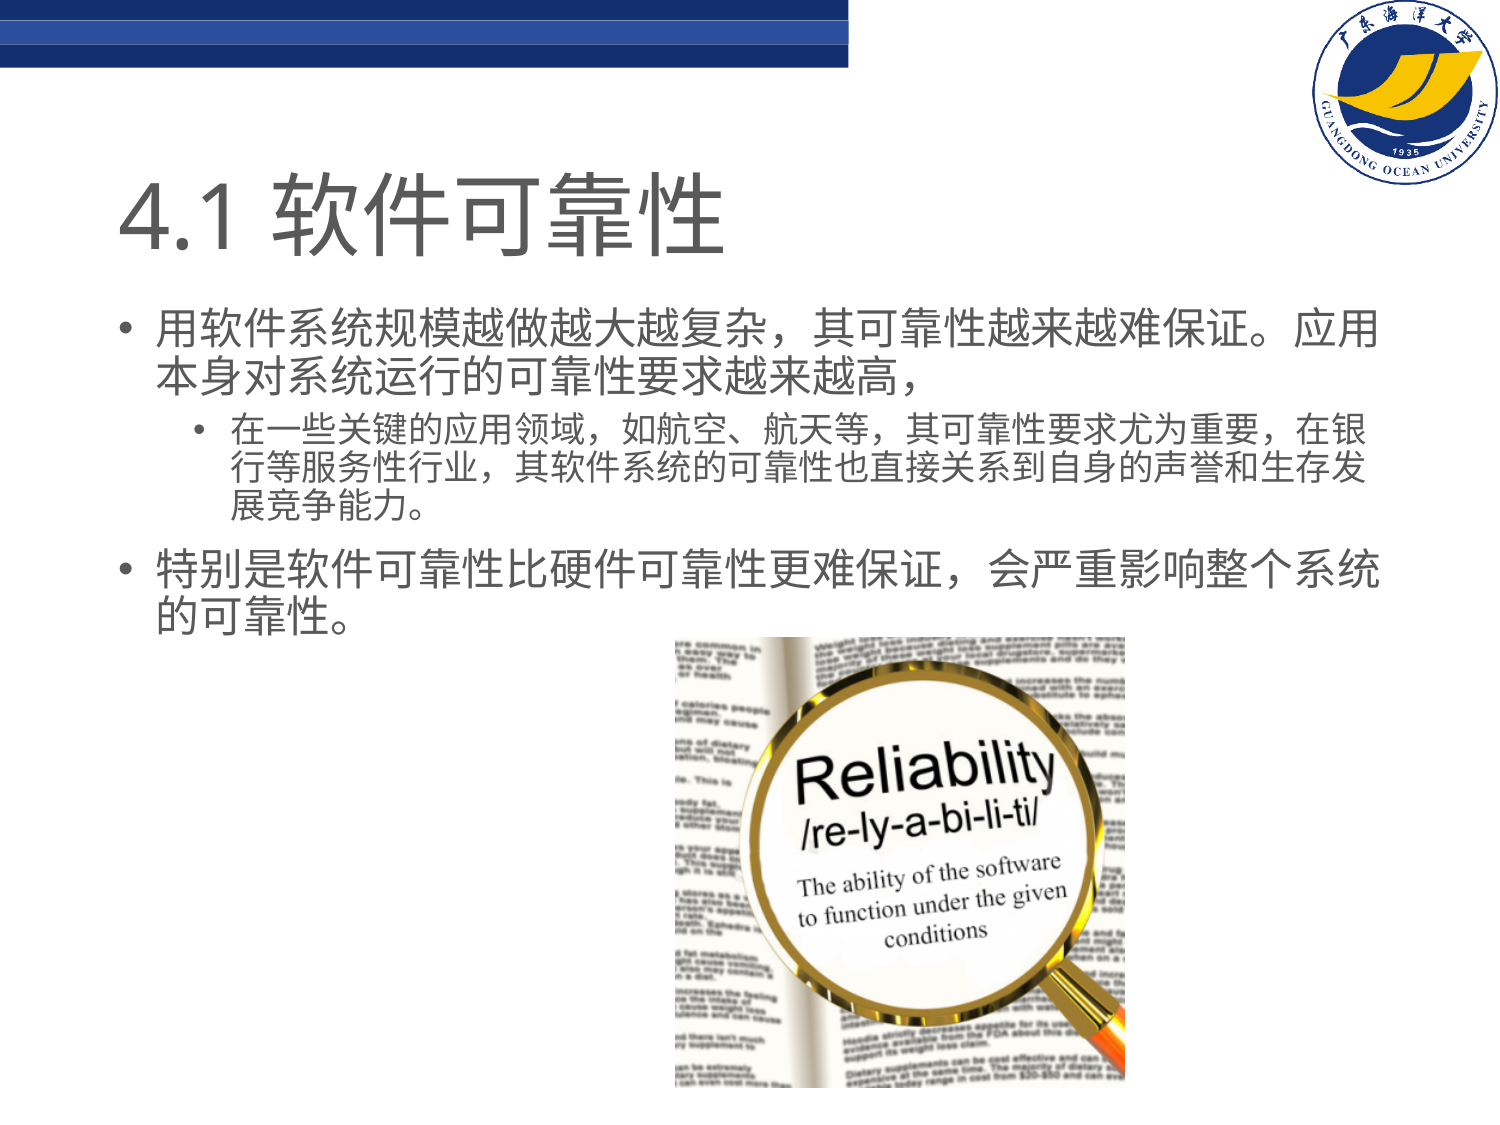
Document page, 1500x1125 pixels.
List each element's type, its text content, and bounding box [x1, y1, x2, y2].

list 用软件系统规模越做越大越复杂，其可靠性越来越难保证。应用本身对系统运行的可靠性要求越来越高， 在一些关键的应用领域，如航空、航天等，其可靠性要求尤为重要，在银行等服务性行业，其软件系统的可靠性也直接关系到自身的声誉和生存发展竞争能力。 特别是软件可靠性比硬件可靠性更难保证，会严重影响整个系统的可靠性。 [103, 299, 1397, 1014]
title 4.1软件可靠性 [103, 59, 1397, 278]
picture [674, 637, 1125, 1088]
slide_number [1059, 1042, 1397, 1103]
picture [1312, 0, 1498, 185]
